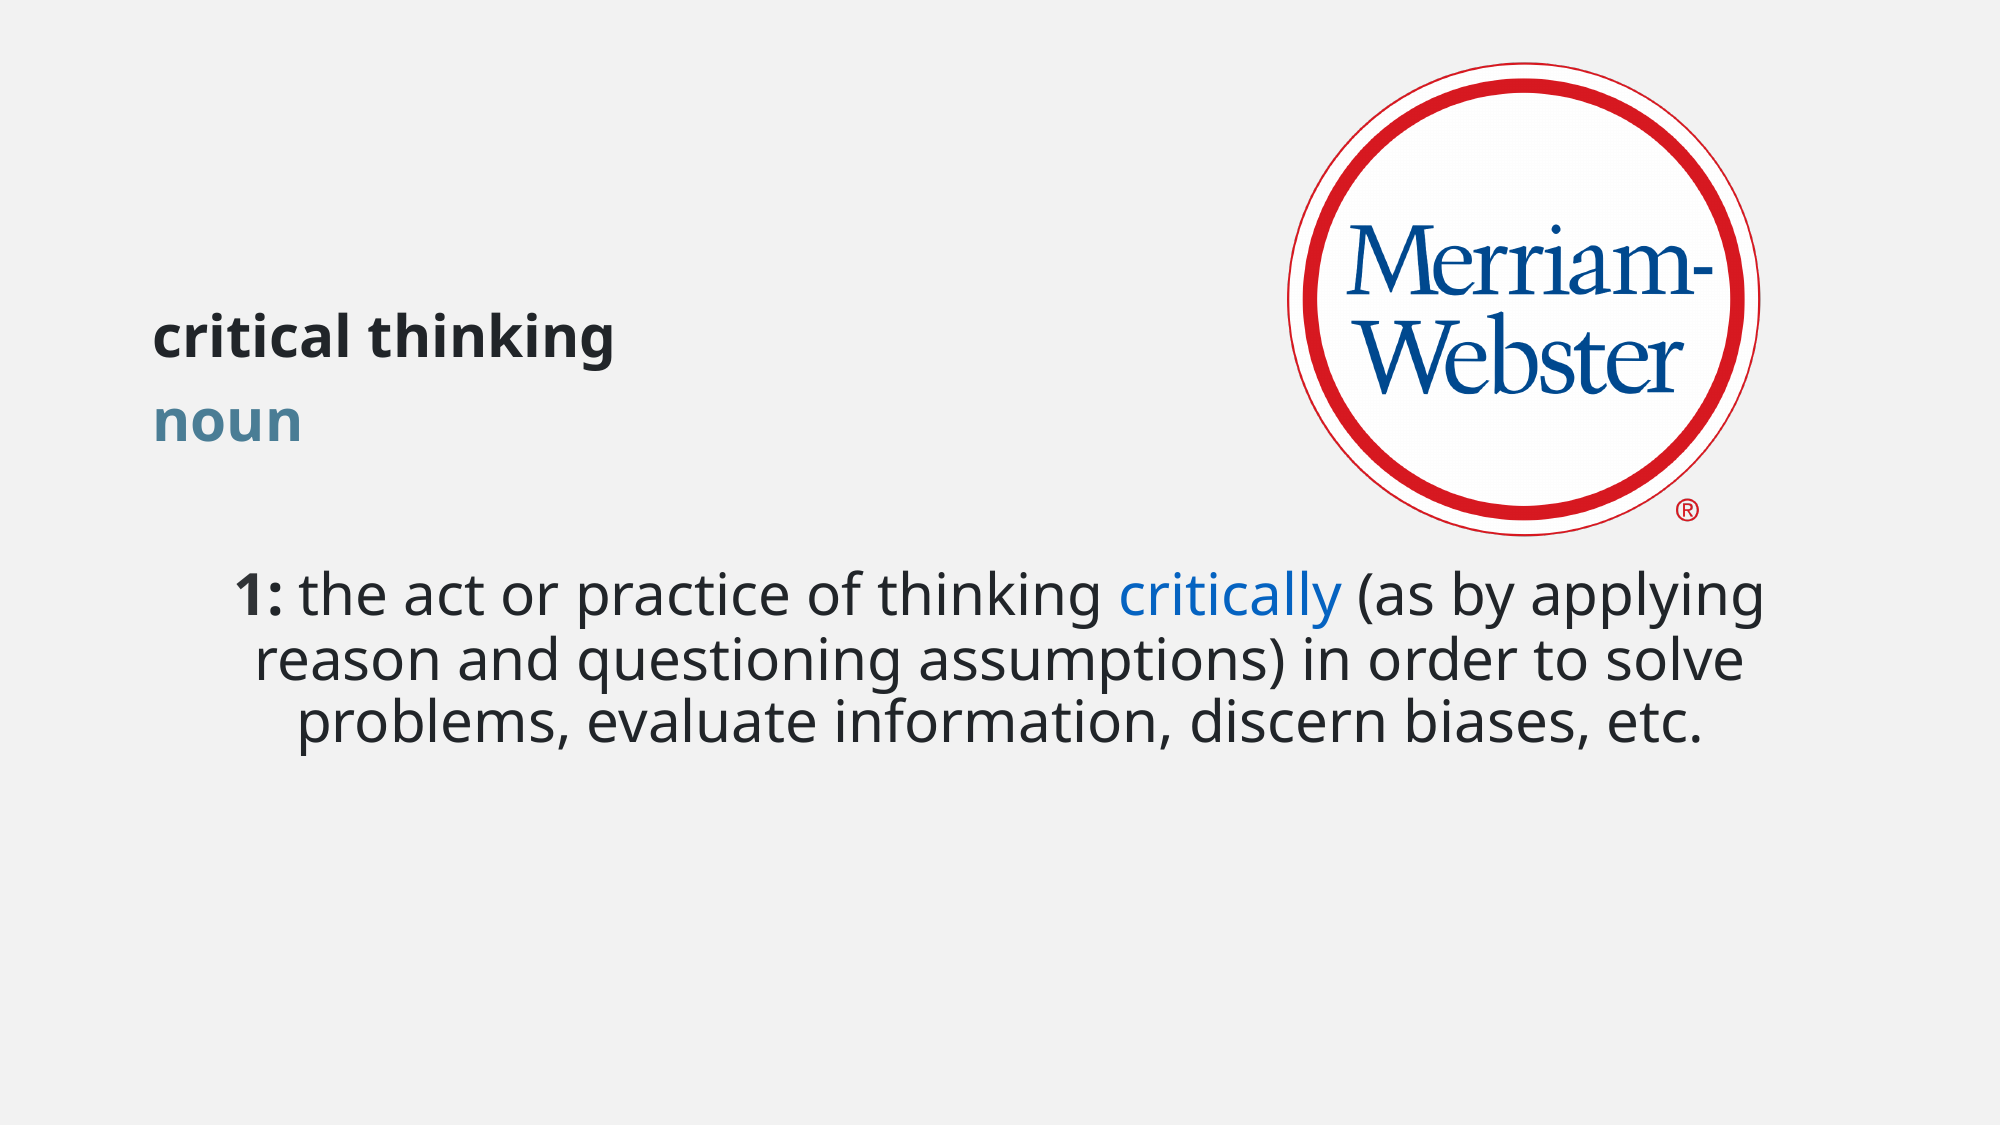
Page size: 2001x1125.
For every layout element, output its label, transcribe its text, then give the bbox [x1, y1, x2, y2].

picture [1270, 46, 1777, 553]
list critical thinking noun 1: the act or practice of thinking critically (as by applying reason and questioning assumptions) in order to solve problems, evaluate information, discern biases, etc. [137, 299, 1863, 1014]
